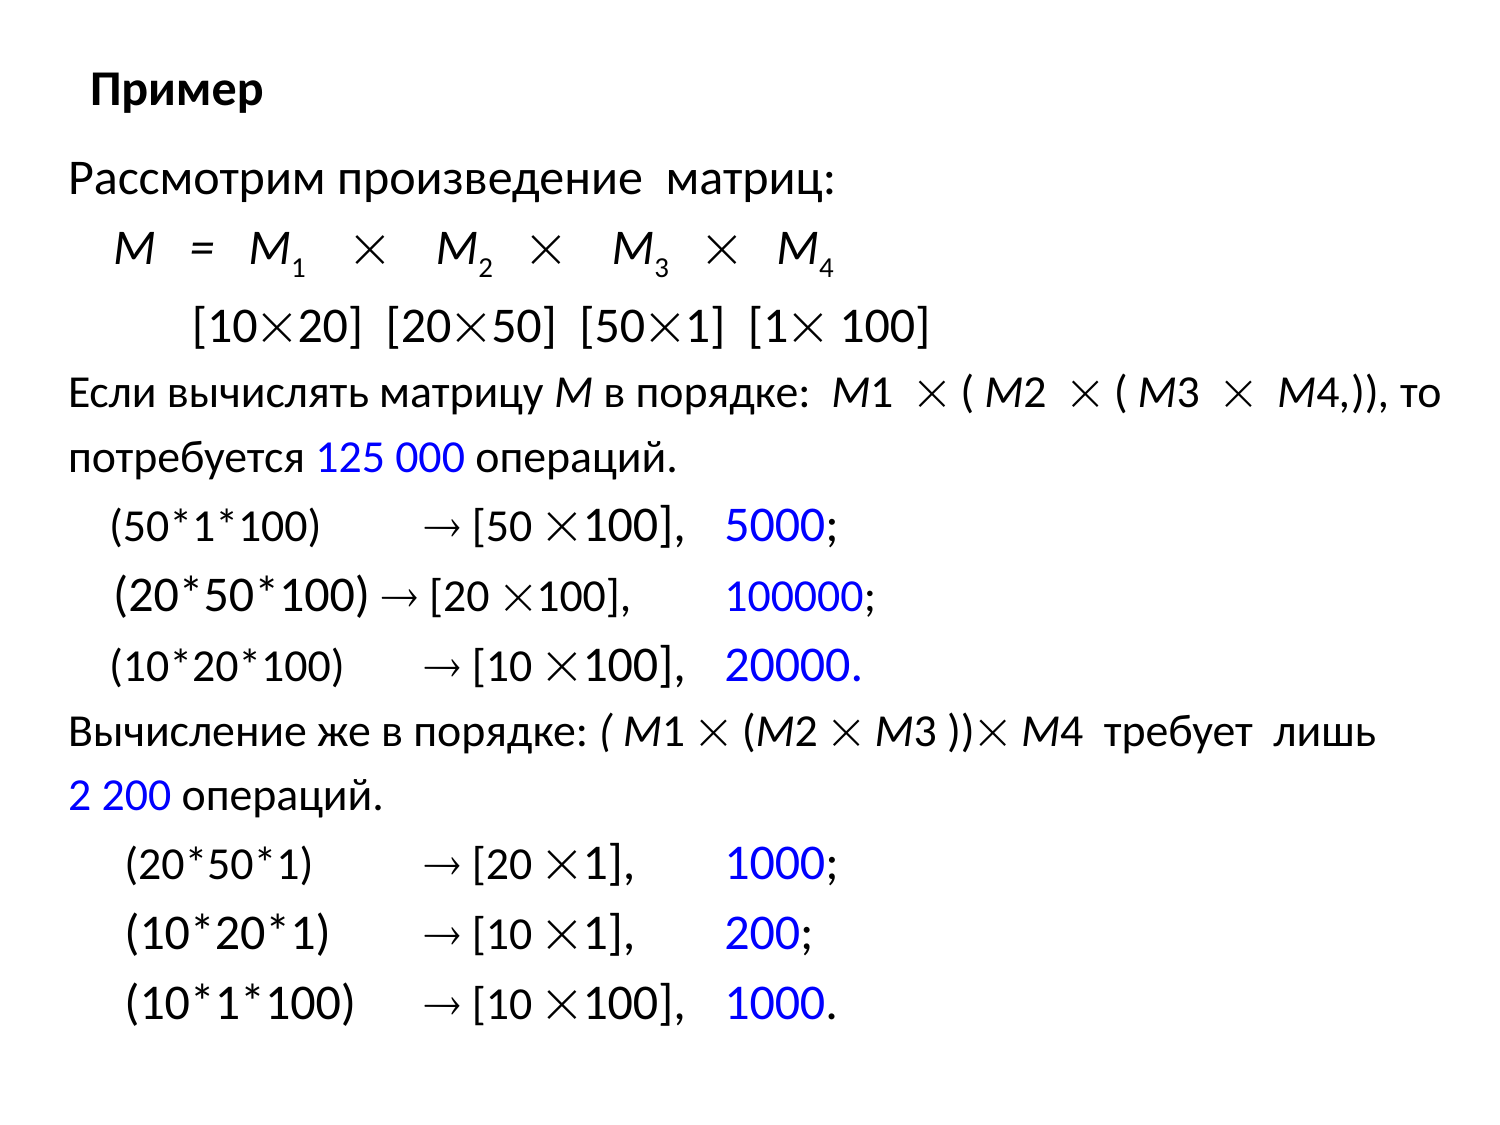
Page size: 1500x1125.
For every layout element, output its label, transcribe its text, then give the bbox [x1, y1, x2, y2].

title Пример [74, 44, 1426, 126]
list Рассмотрим произведение матриц: М = M1  М2  М3  М4 [1020] [2050] [501] [1 100] Если вычислять матрицу М в порядке: M1  ( М2  ( М3  М4,)), то потребуется 125 000 операций. (50*1*100)  [50 100], 5000; (20*50*100)  [20 100], 100000; (10*20*100)  [10 100], 20000. Вычисление же в порядке: ( M1  (М2  М3 )) М4 требует лишь 2 200 операций. (20*50*1)  [20 1], 1000; (10*20*1)  [10 1], 200; (10*1*100)  [10 100], 1000. [52, 136, 1471, 1083]
